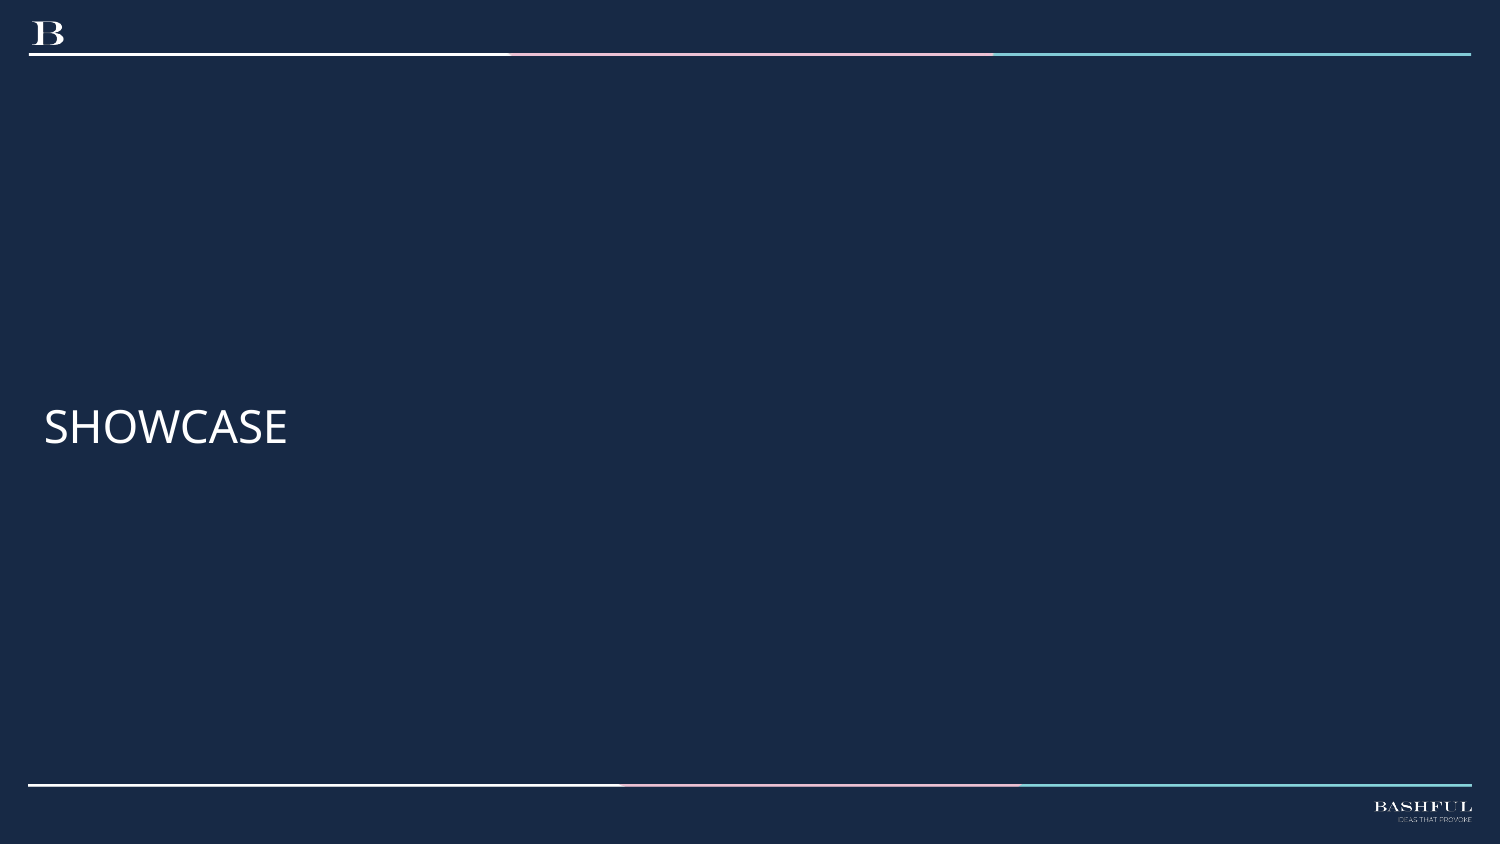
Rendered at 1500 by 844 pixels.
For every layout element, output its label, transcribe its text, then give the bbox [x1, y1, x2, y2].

picture [28, 784, 1472, 822]
text_box SHOWCASE [28, 94, 1339, 728]
picture [28, 20, 67, 46]
picture [28, 53, 1472, 79]
